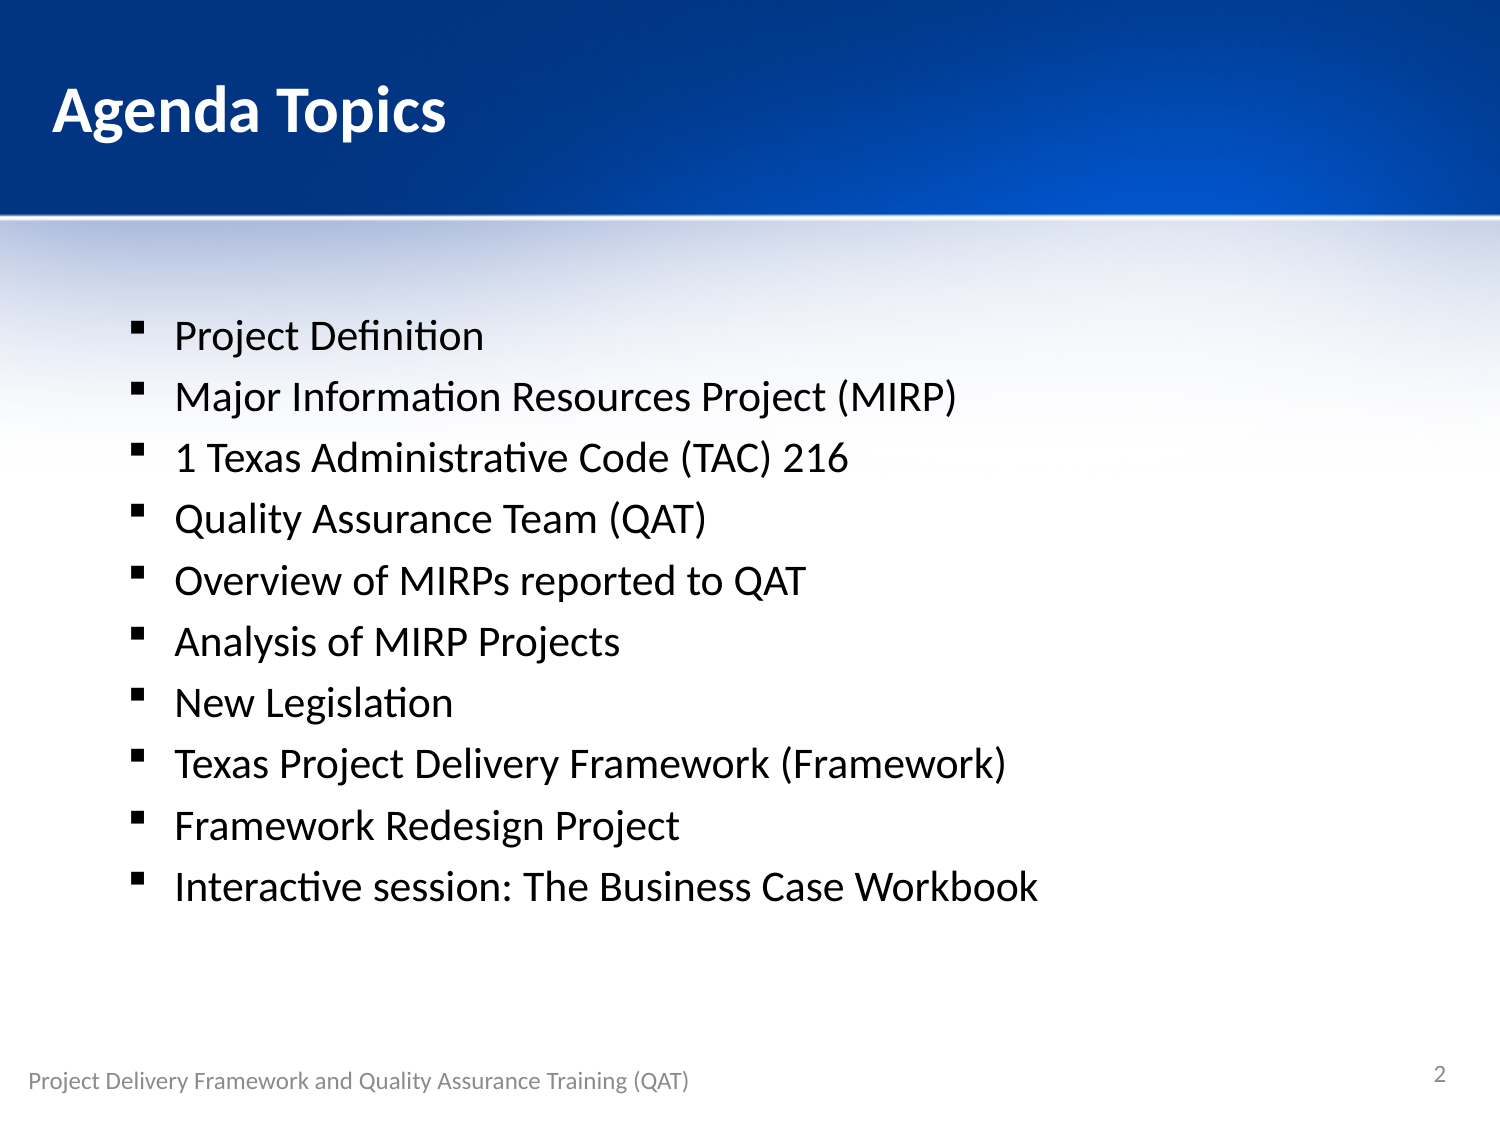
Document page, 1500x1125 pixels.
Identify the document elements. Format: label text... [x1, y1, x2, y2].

list Project Definition Major Information Resources Project (MIRP) 1 Texas Administrative Code (TAC) 216 Quality Assurance Team (QAT) Overview of MIRPs reported to QAT Analysis of MIRP Projects New Legislation Texas Project Delivery Framework (Framework) Framework Redesign Project Interactive session: The Business Case Workbook [37, 230, 1463, 1063]
slide_number 2 [1111, 1063, 1462, 1103]
footer Project Delivery Framework and Quality Assurance Training (QAT) [12, 1050, 713, 1110]
picture [0, 0, 1500, 1125]
title Agenda Topics [37, 12, 1225, 200]
